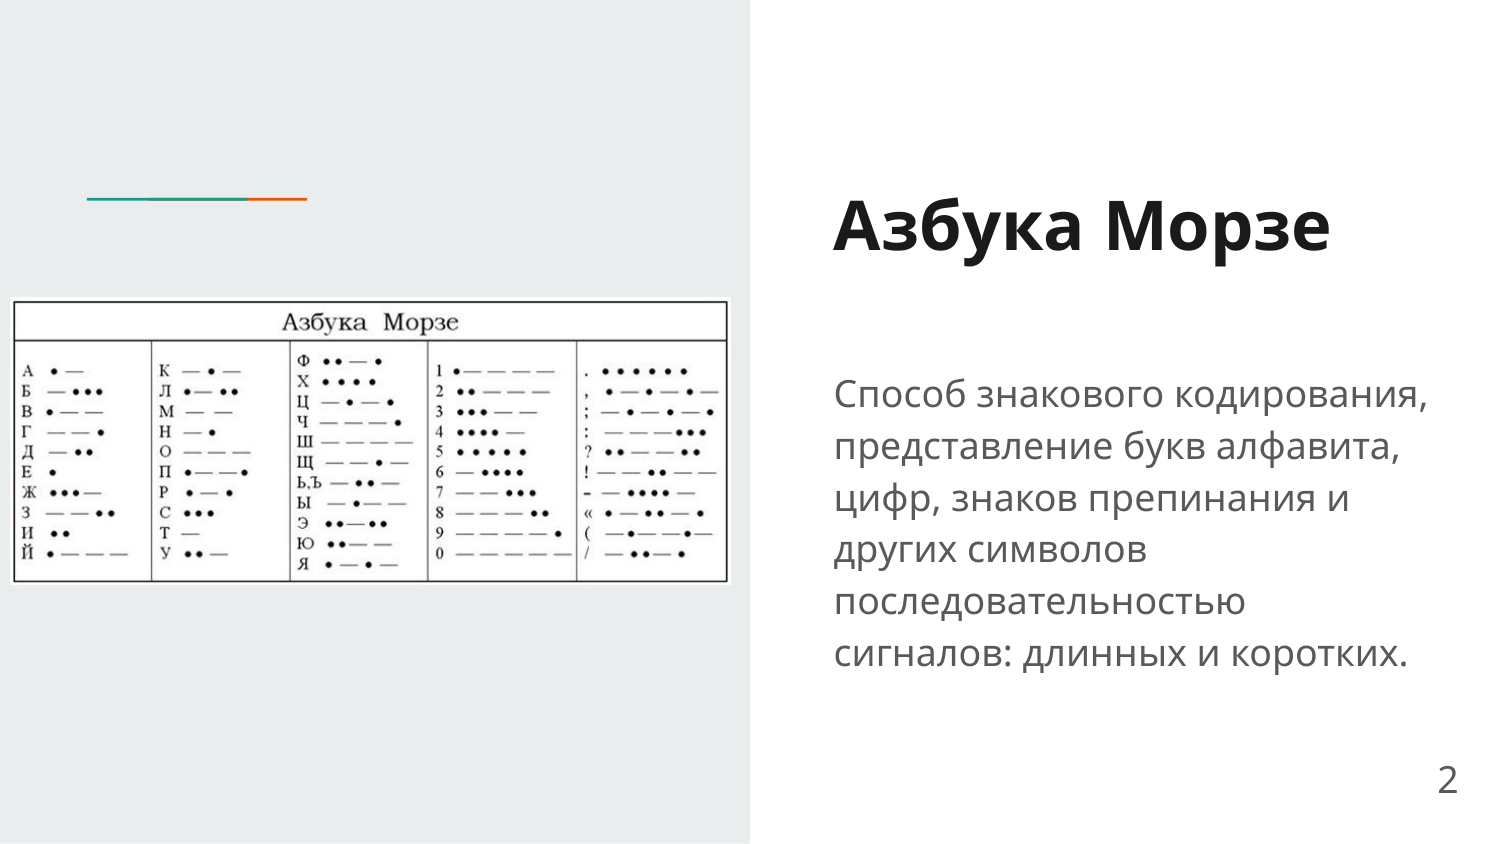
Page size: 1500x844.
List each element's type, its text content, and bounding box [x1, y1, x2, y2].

title Азбука Морзе [818, 166, 1466, 322]
list Способ знакового кодирования, представление букв алфавита, цифр, знаков препинания и других символов последовательностью сигналов: длинных и коротких. [818, 348, 1449, 702]
slide_number 2 [1383, 748, 1474, 814]
picture [10, 297, 732, 585]
